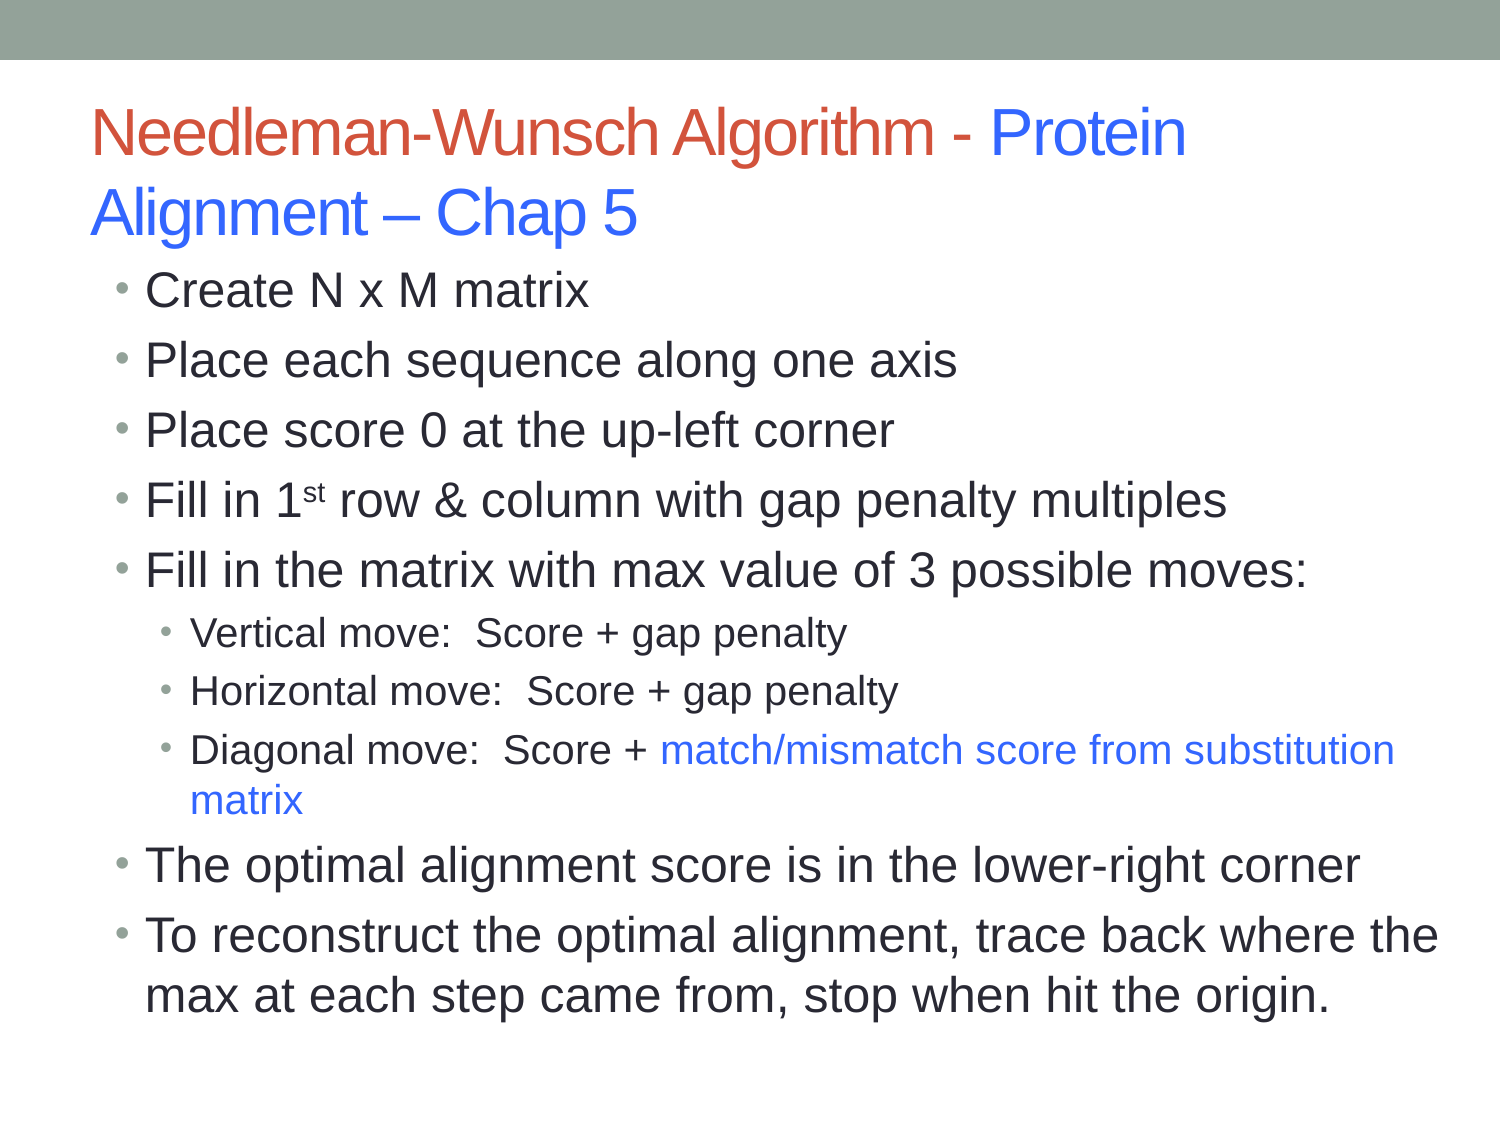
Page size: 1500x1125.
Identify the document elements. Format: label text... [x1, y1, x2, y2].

list Create N x M matrix Place each sequence along one axis Place score 0 at the up-left corner Fill in 1st row & column with gap penalty multiples Fill in the matrix with max value of 3 possible moves: Vertical move: Score + gap penalty Horizontal move: Score + gap penalty Diagonal move: Score + match/mismatch score from substitution matrix The optimal alignment score is in the lower-right corner To reconstruct the optimal alignment, trace back where the max at each step came from, stop when hit the origin. [99, 249, 1500, 1063]
title Needleman-Wunsch Algorithm - Protein Alignment – Chap 5 [75, 87, 1425, 250]
